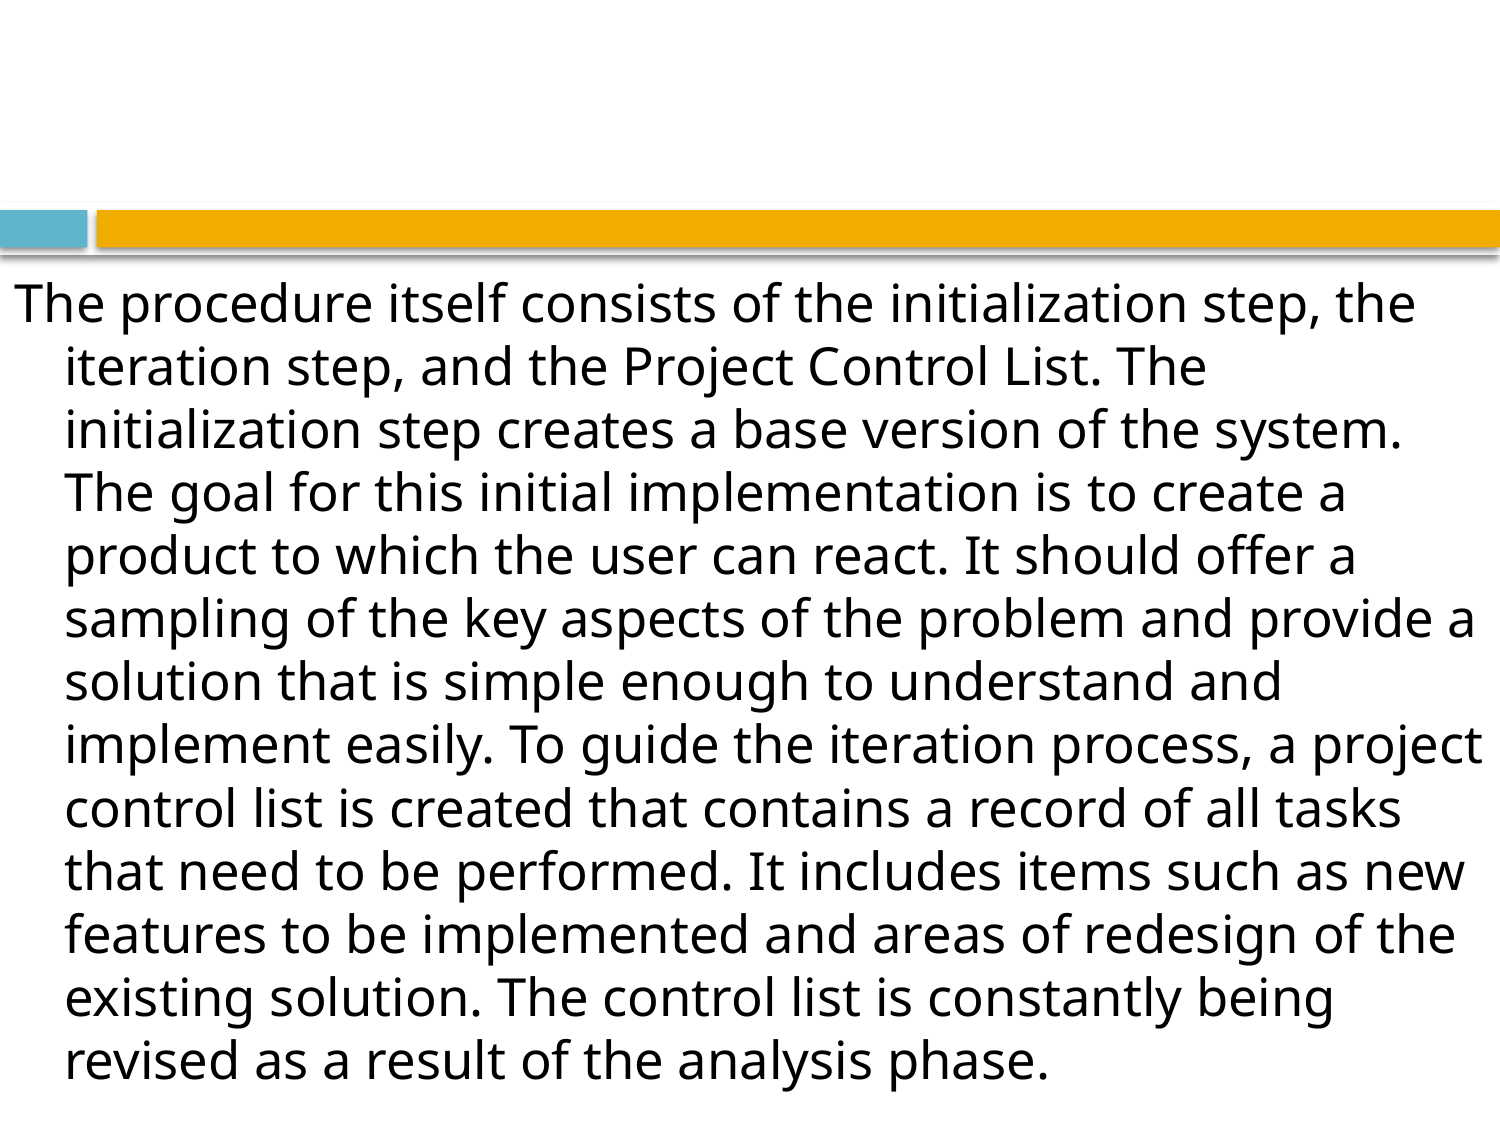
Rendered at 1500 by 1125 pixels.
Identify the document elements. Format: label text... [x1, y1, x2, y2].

list The procedure itself consists of the initialization step, the iteration step, and the Project Control List. The initialization step creates a base version of the system. The goal for this initial implementation is to create a product to which the user can react. It should offer a sampling of the key aspects of the problem and provide a solution that is simple enough to understand and implement easily. To guide the iteration process, a project control list is created that contains a record of all tasks that need to be performed. It includes items such as new features to be implemented and areas of redesign of the existing solution. The control list is constantly being revised as a result of the analysis phase. [0, 262, 1500, 1125]
